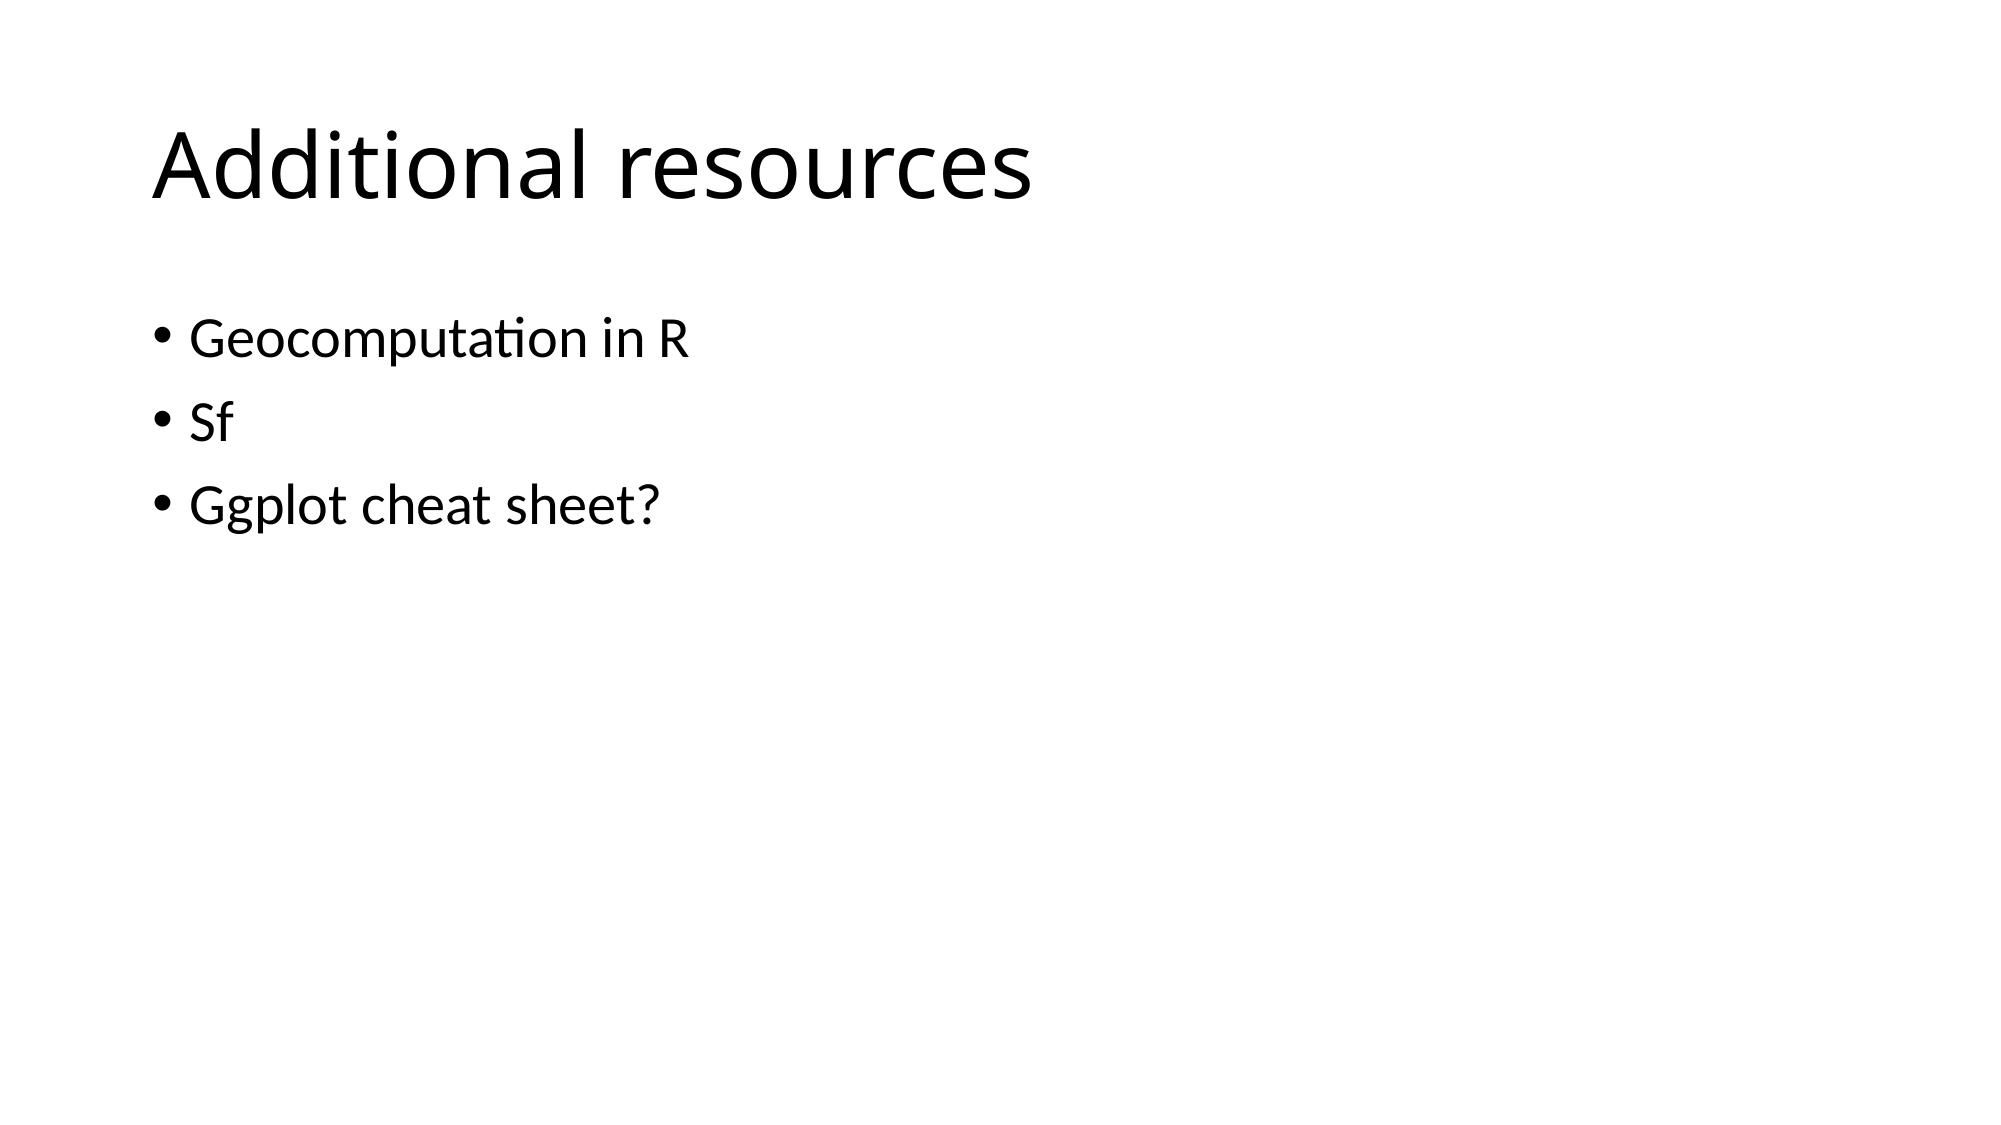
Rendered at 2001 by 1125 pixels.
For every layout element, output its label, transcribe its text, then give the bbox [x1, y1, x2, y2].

list Geocomputation in R Sf Ggplot cheat sheet? [137, 299, 1863, 1014]
title Additional resources [137, 59, 1863, 278]
